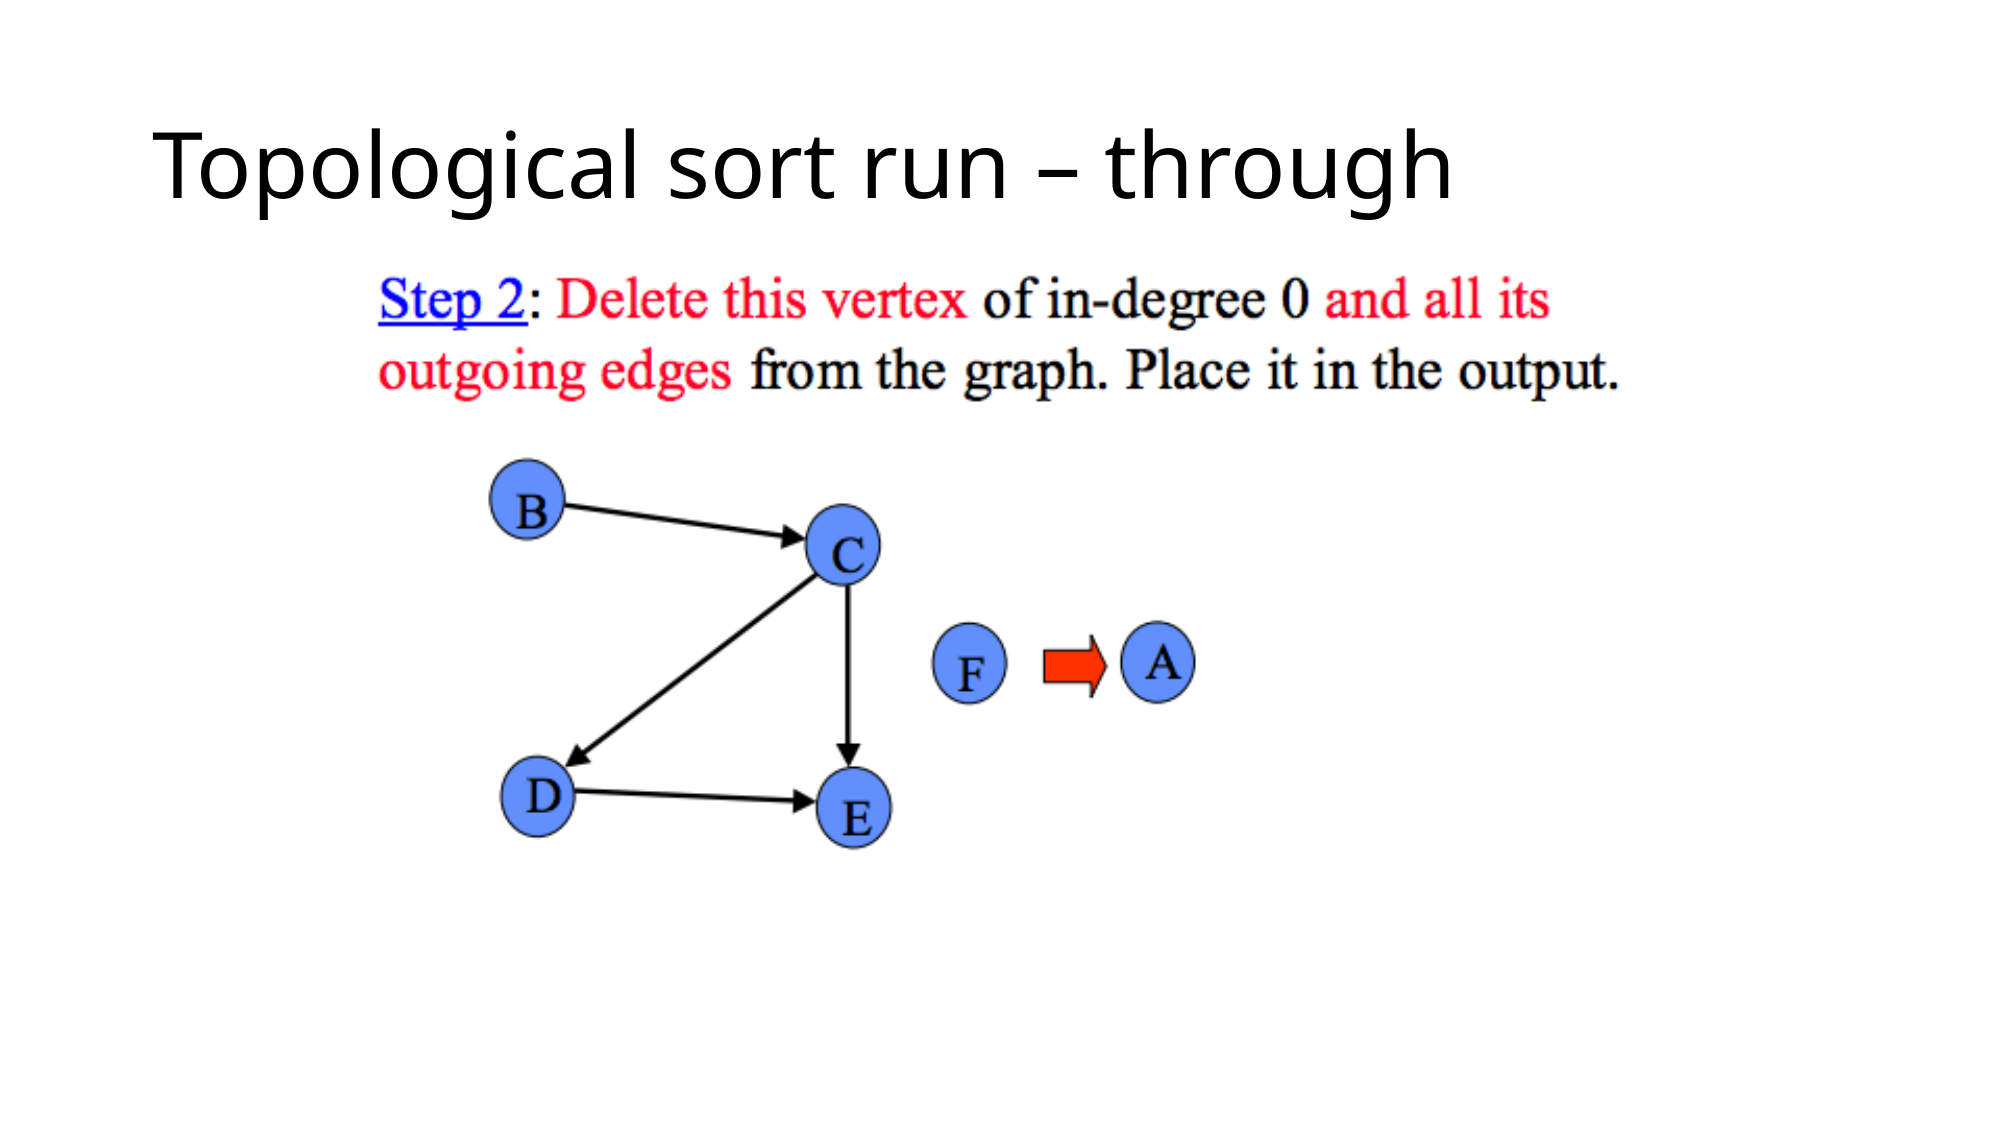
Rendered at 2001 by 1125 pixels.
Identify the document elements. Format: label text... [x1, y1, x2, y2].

title Topological sort run – through [137, 59, 1863, 278]
picture [362, 262, 1638, 863]
